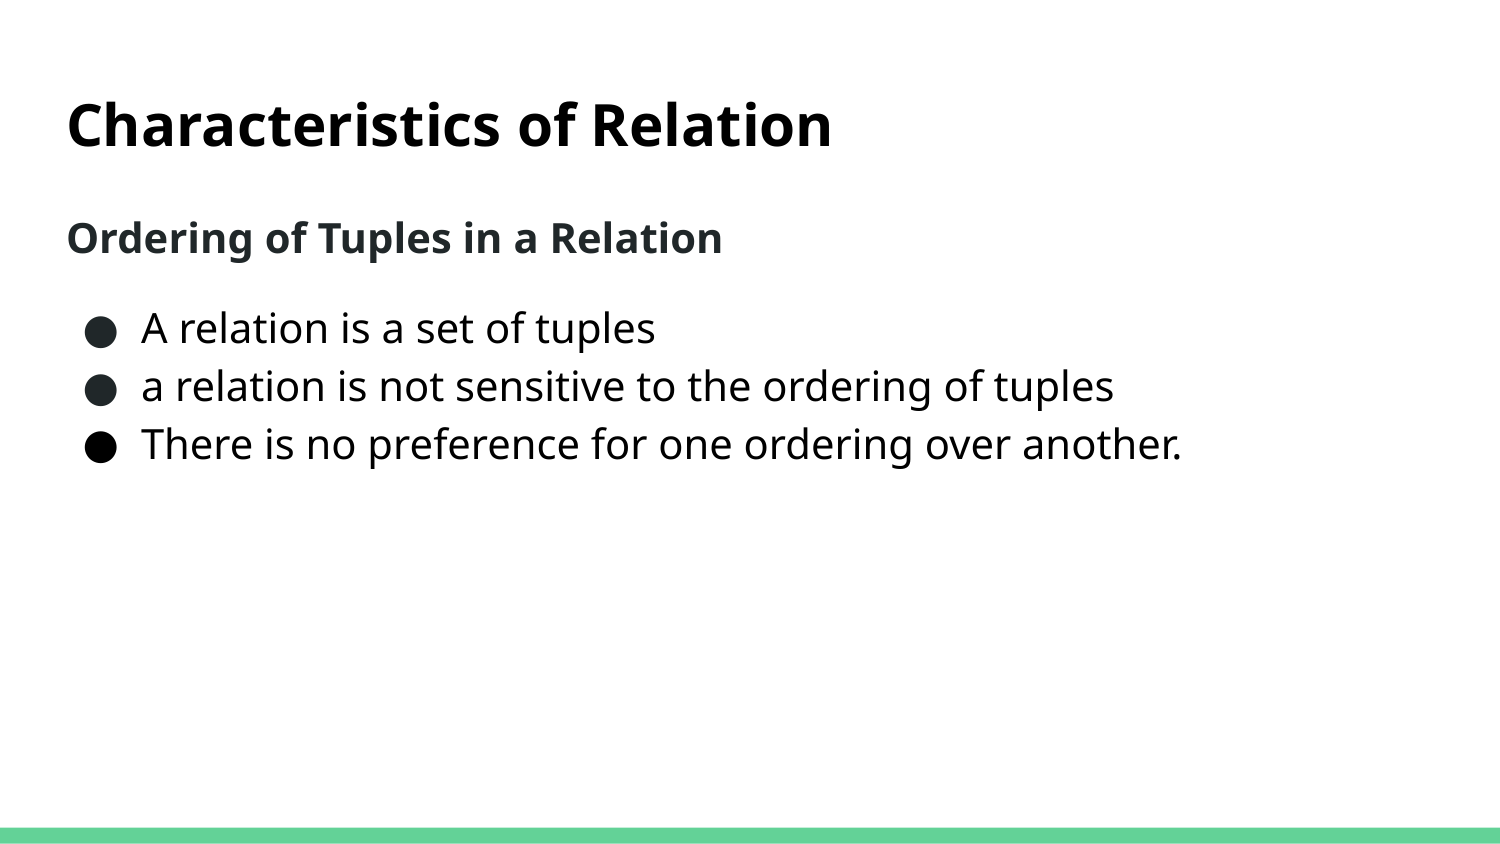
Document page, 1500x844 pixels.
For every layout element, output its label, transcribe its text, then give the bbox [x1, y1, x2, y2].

title Characteristics of Relation [51, 72, 1449, 167]
list Ordering of Tuples in a Relation A relation is a set of tuples a relation is not sensitive to the ordering of tuples There is no preference for one ordering over another. [51, 189, 1449, 750]
